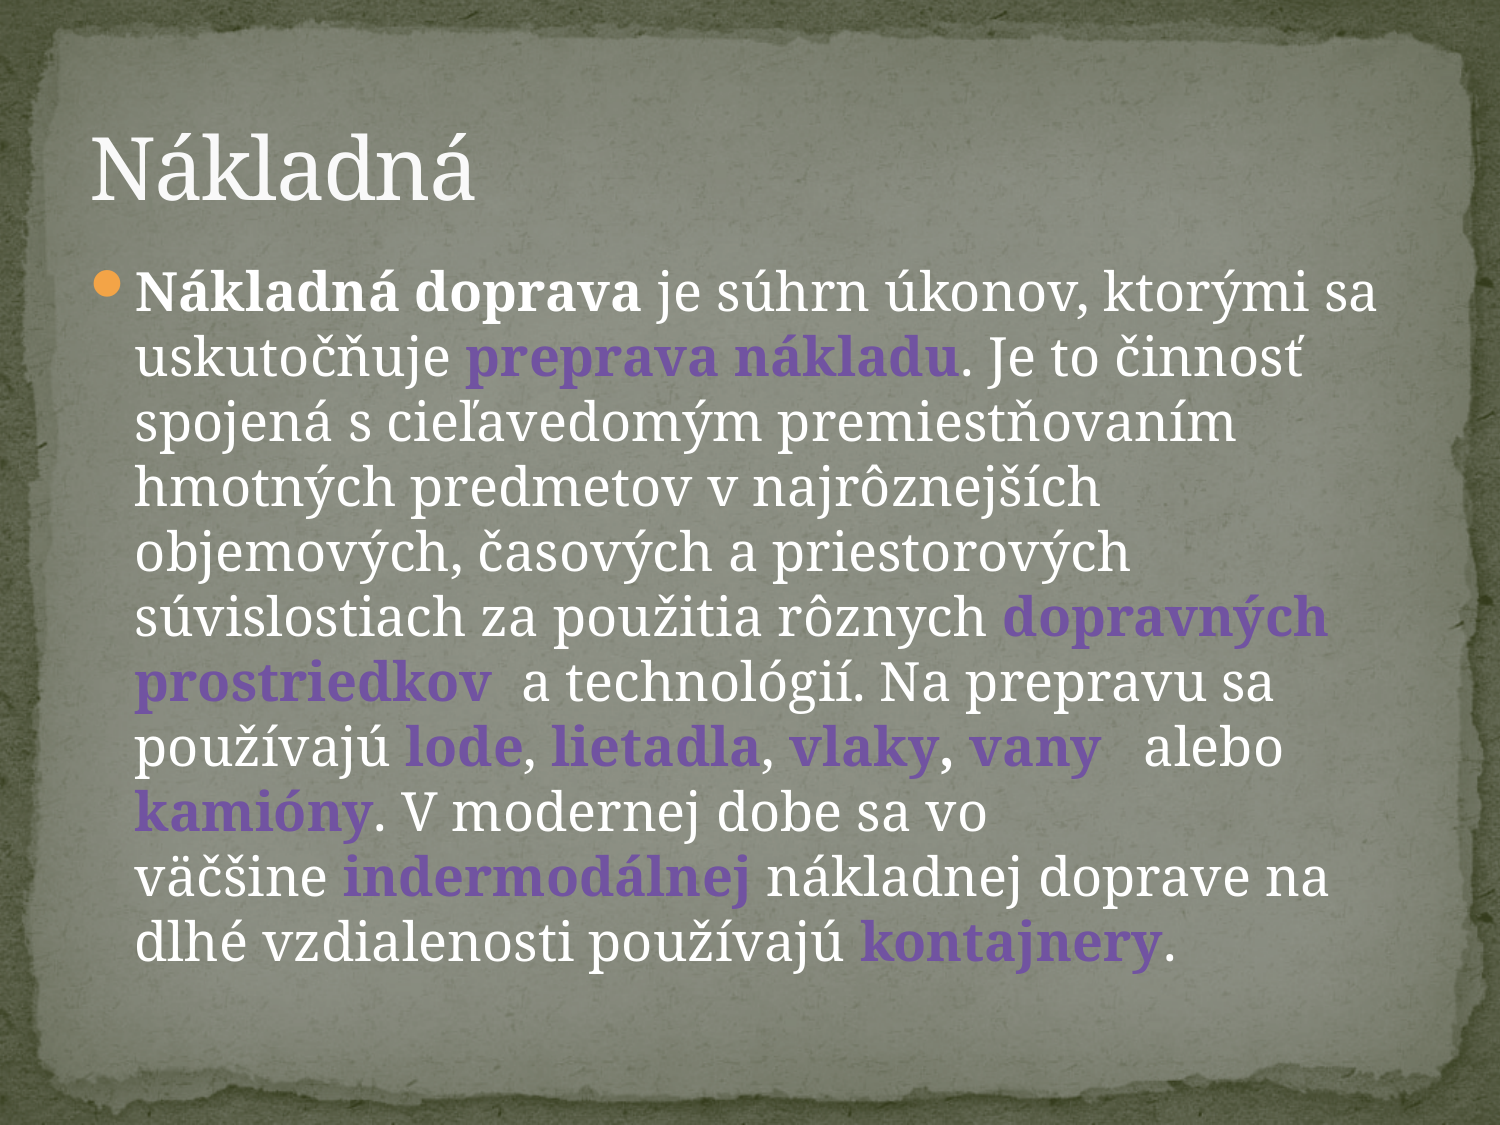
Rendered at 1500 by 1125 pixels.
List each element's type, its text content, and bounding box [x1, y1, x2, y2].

list Nákladná doprava je súhrn úkonov, ktorými sa uskutočňuje preprava nákladu. Je to činnosť spojená s cieľavedomým premiestňovaním hmotných predmetov v najrôznejších objemových, časových a priestorových súvislostiach za použitia rôznych dopravných prostriedkov a technológií. Na prepravu sa používajú lode, lietadla, vlaky, vany alebo kamióny. V modernej dobe sa vo väčšine indermodálnej nákladnej doprave na dlhé vzdialenosti používajú kontajnery. [75, 249, 1425, 1000]
title Nákladná [74, 24, 1425, 225]
